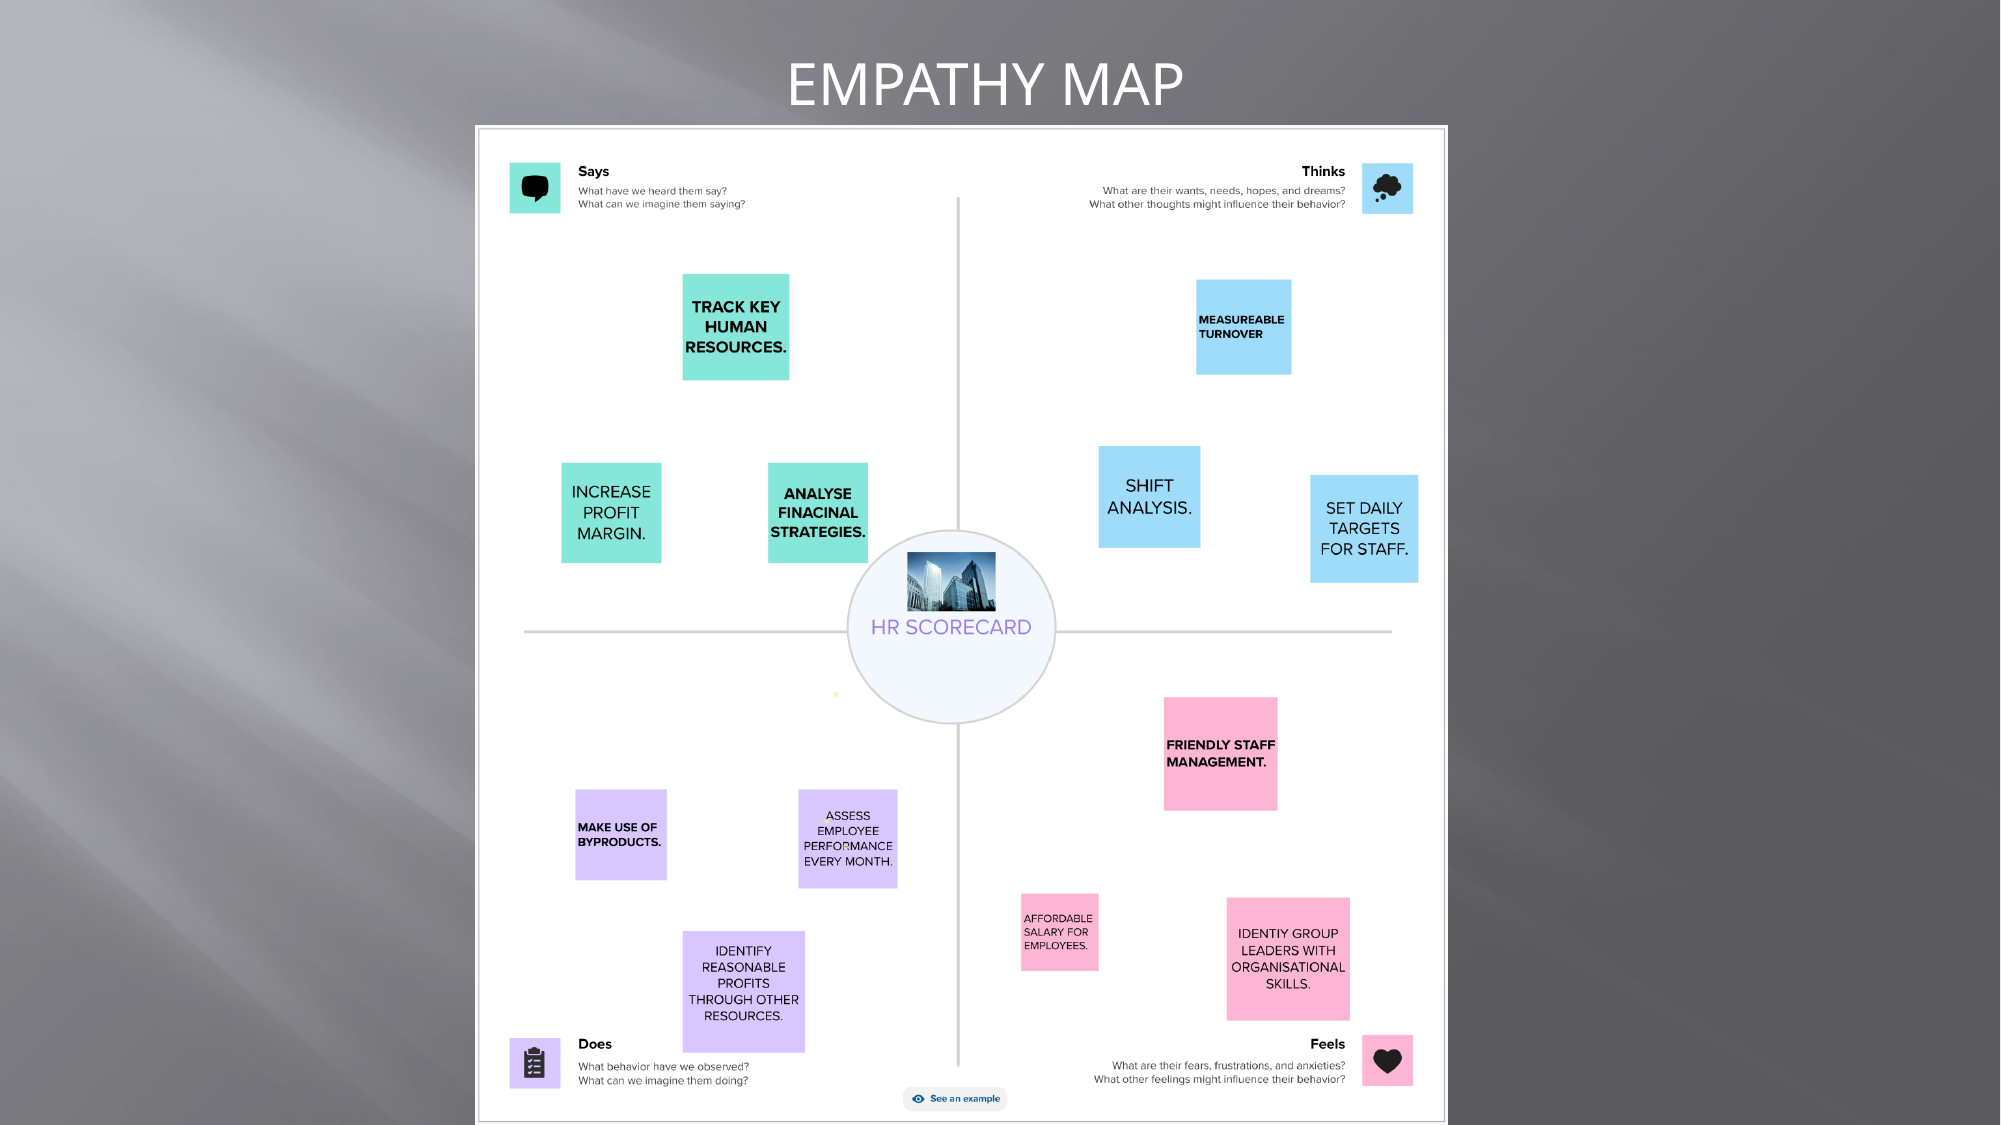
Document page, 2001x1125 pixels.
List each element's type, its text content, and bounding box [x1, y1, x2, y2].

text_box EMPATHY MAP [629, 39, 1343, 125]
picture [475, 125, 1448, 1125]
